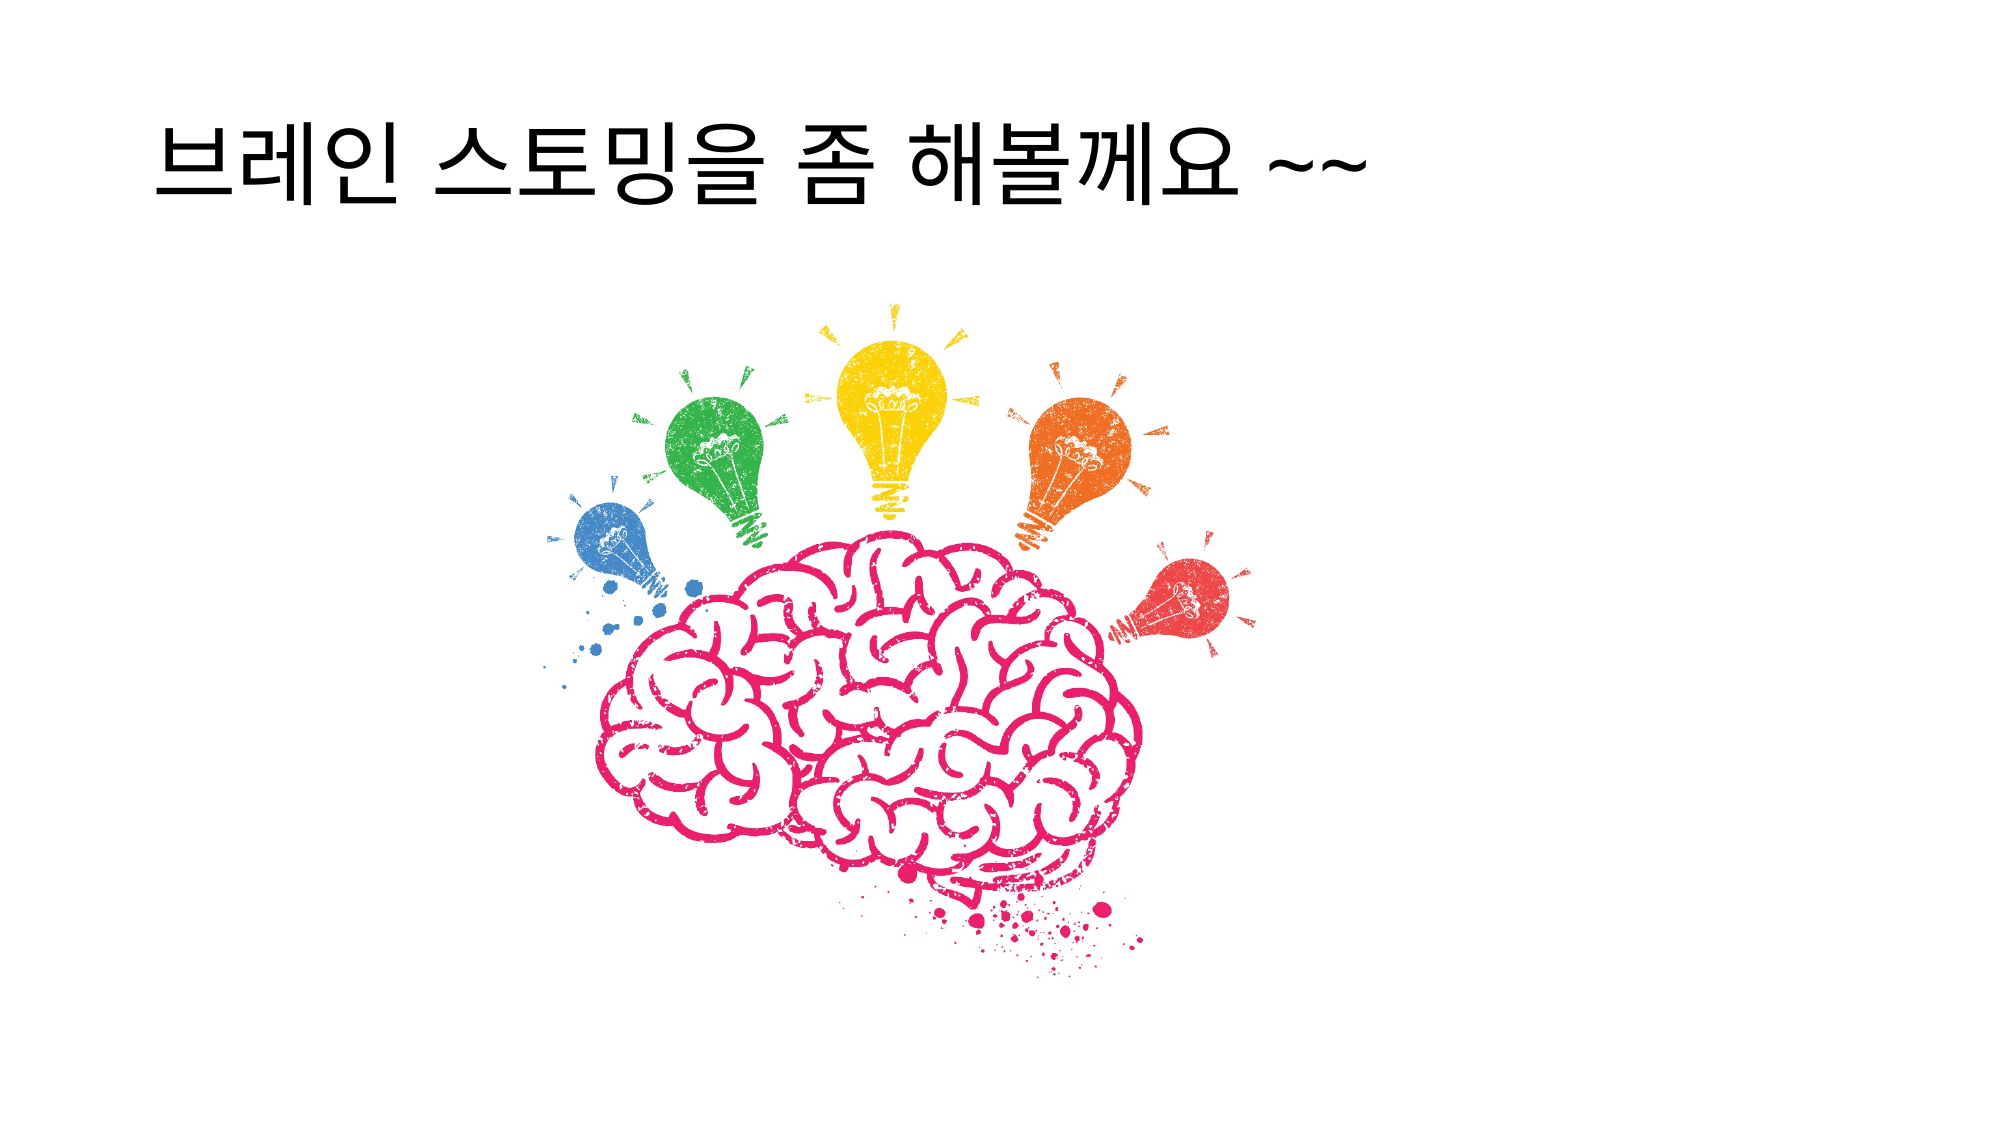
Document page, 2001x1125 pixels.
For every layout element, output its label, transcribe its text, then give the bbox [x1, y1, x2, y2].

picture [522, 277, 1276, 995]
title 브레인 스토밍을 좀 해볼께요~~ [137, 59, 1863, 278]
